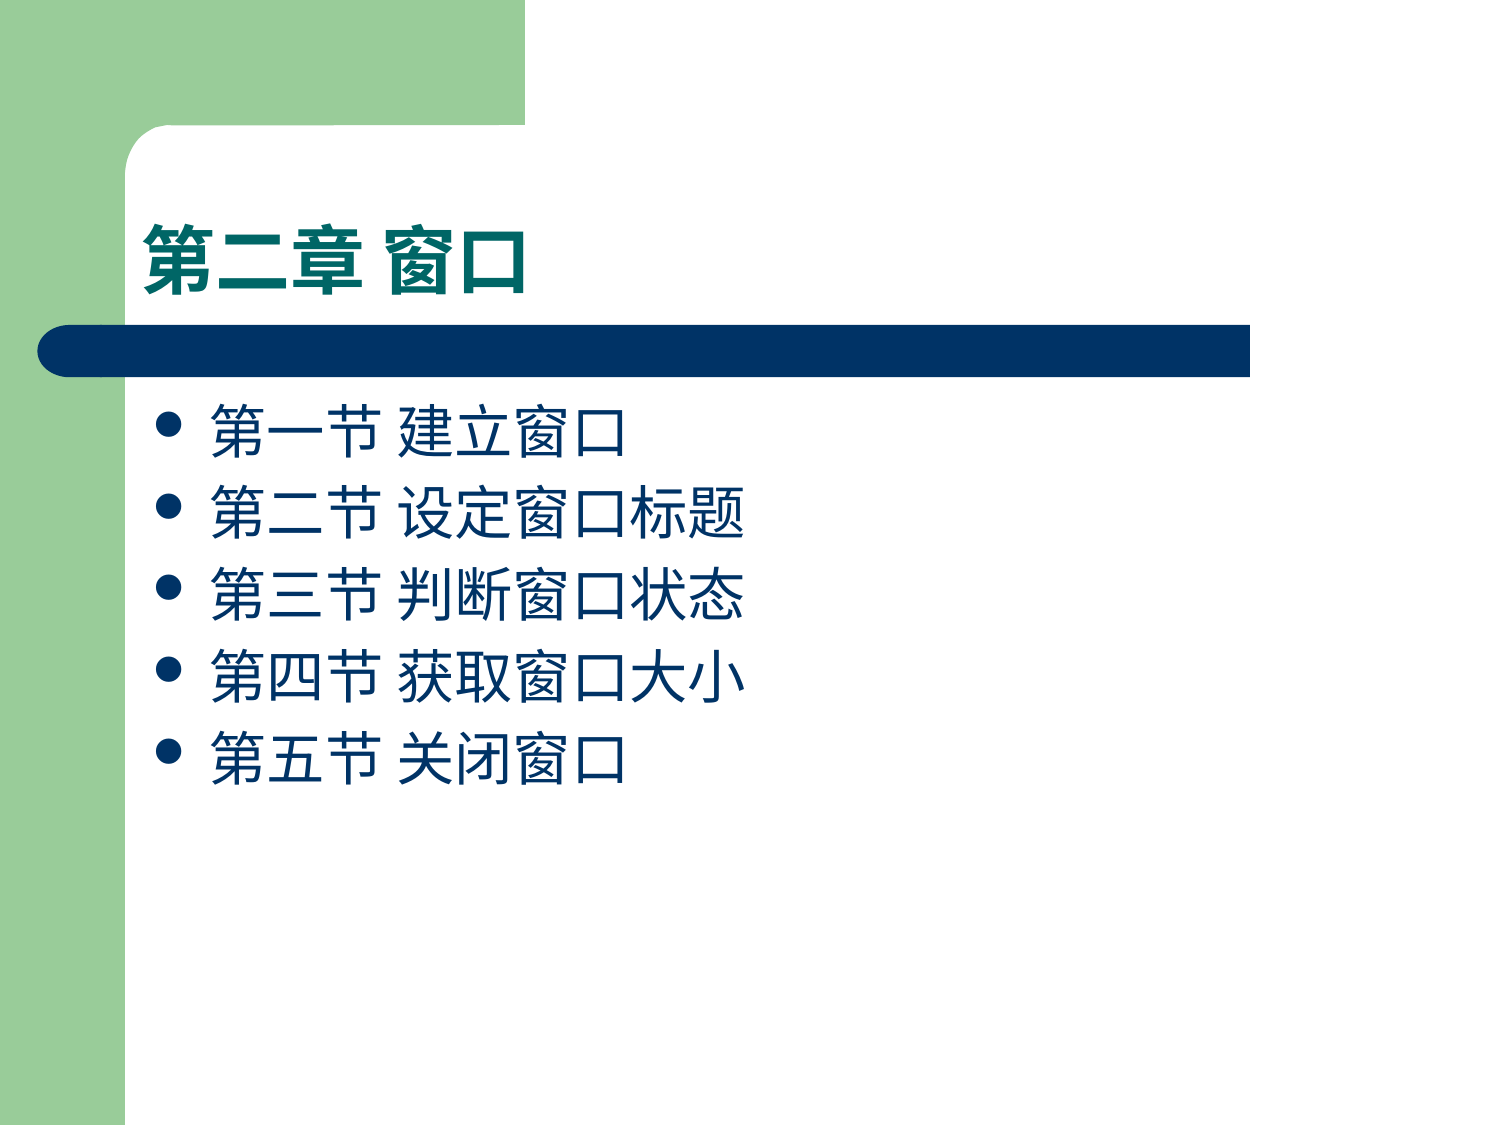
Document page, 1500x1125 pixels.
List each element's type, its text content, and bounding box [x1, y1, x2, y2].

title 第二章 窗口 [125, 125, 1425, 313]
list 第一节 建立窗口 第二节 设定窗口标题 第三节 判断窗口状态 第四节 获取窗口大小 第五节 关闭窗口 [137, 387, 1400, 999]
